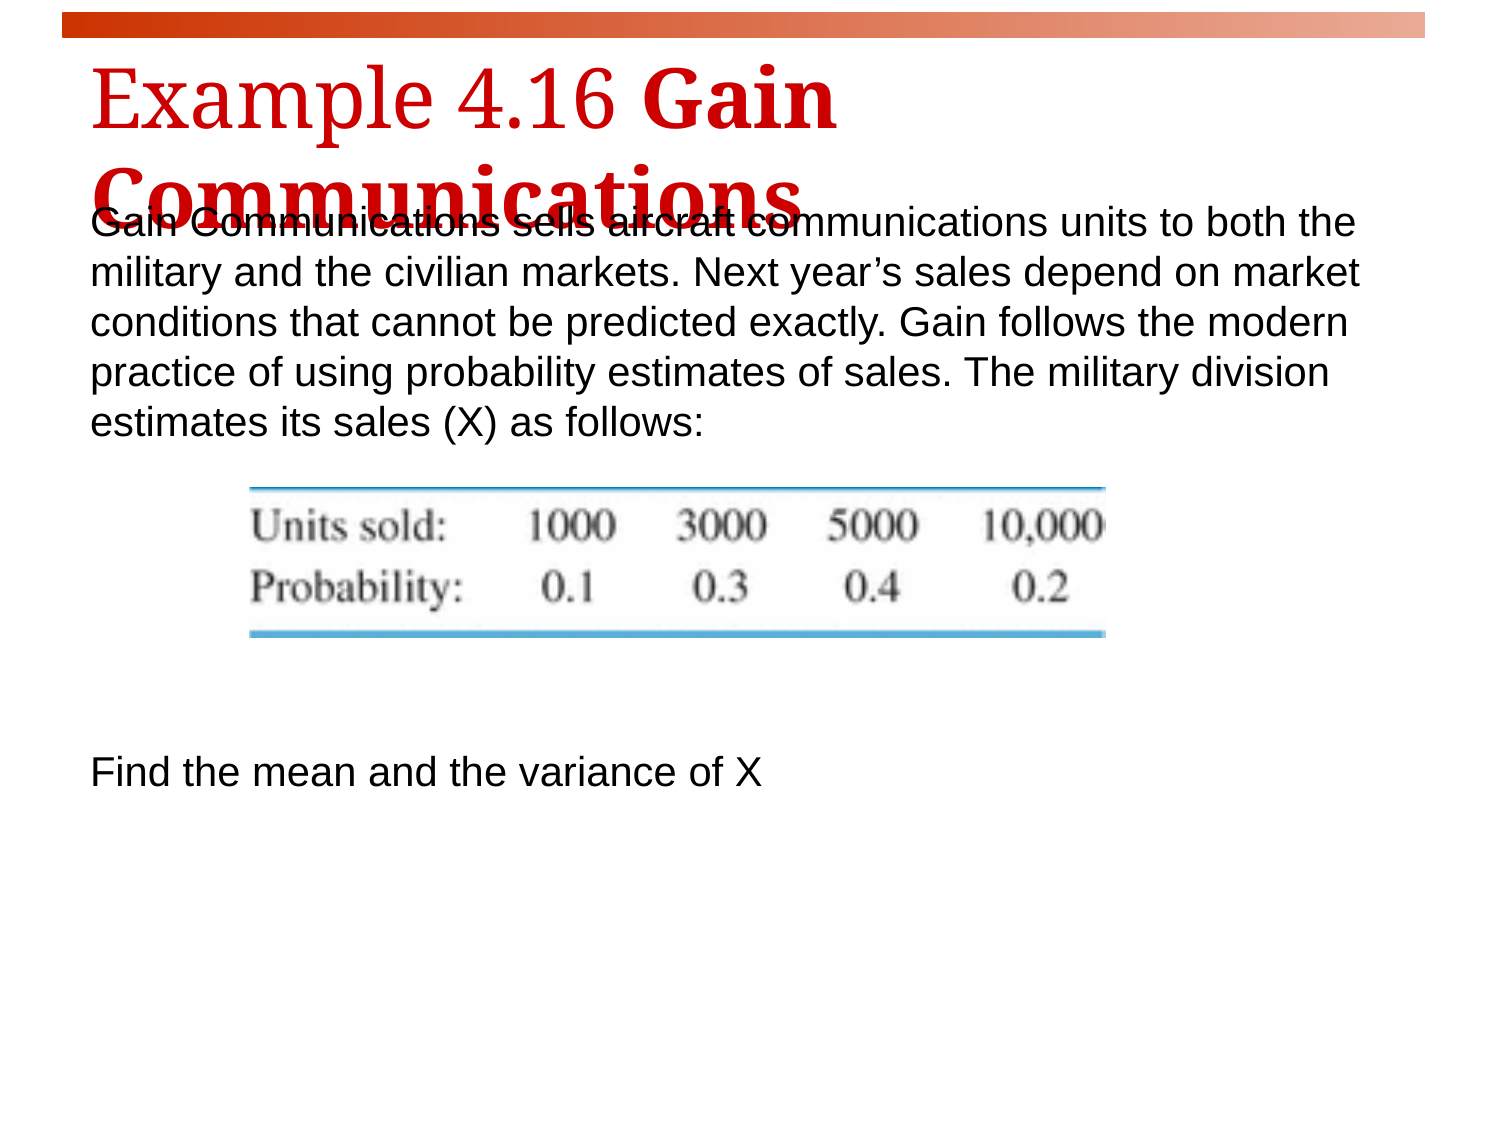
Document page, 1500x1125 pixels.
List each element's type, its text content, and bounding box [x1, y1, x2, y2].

picture [249, 487, 1106, 638]
list Gain Communications sells aircraft communications units to both the military and the civilian markets. Next year’s sales depend on market conditions that cannot be predicted exactly. Gain follows the modern practice of using probability estimates of sales. The military division estimates its sales (X) as follows: Find the mean and the variance of X [75, 187, 1425, 1088]
title Example 4.16 Gain Communications [75, 37, 1425, 163]
